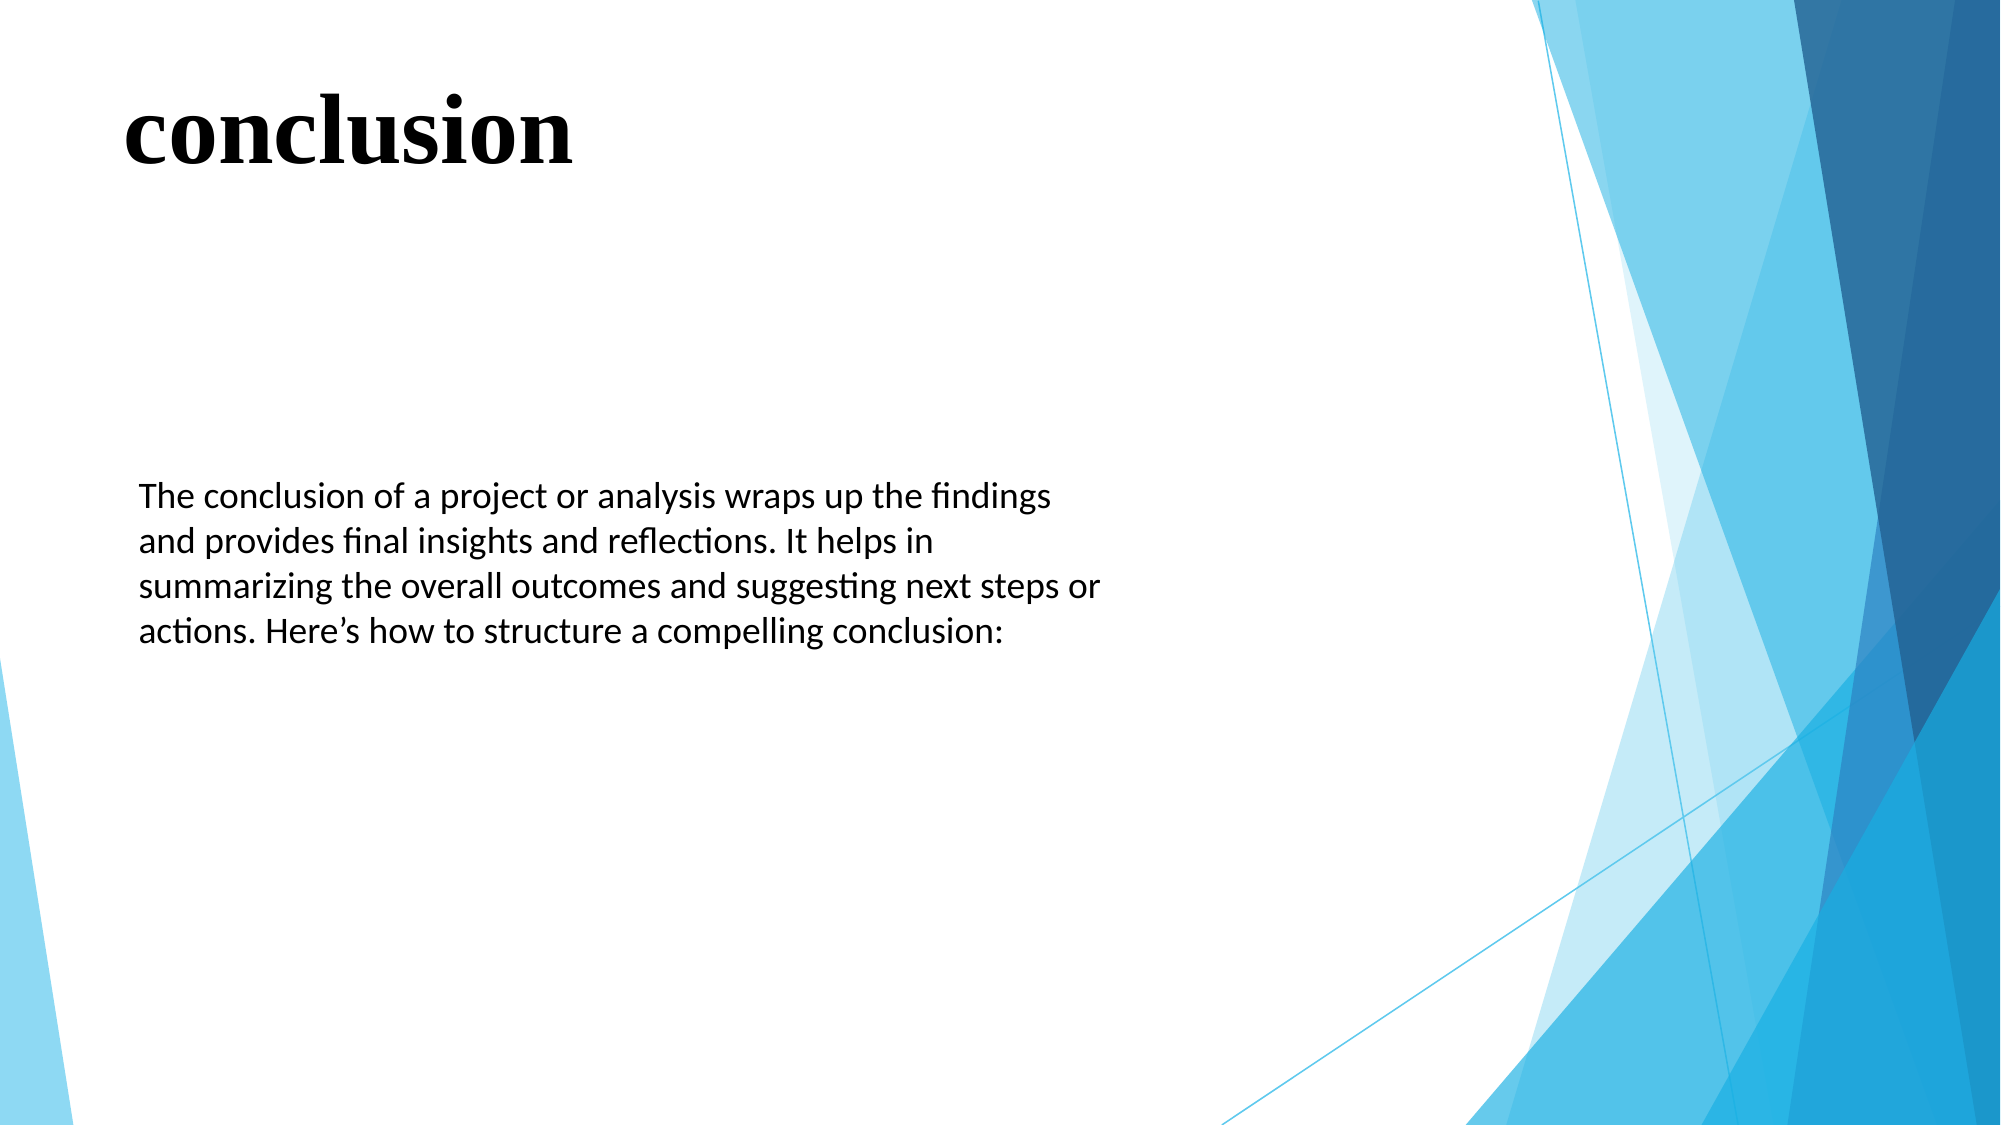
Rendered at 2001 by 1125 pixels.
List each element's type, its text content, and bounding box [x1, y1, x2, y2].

title conclusion [123, 63, 1877, 188]
text_box The conclusion of a project or analysis wraps up the findings and provides final insights and reflections. It helps in summarizing the overall outcomes and suggesting next steps or actions. Here’s how to structure a compelling conclusion: [123, 463, 1118, 659]
